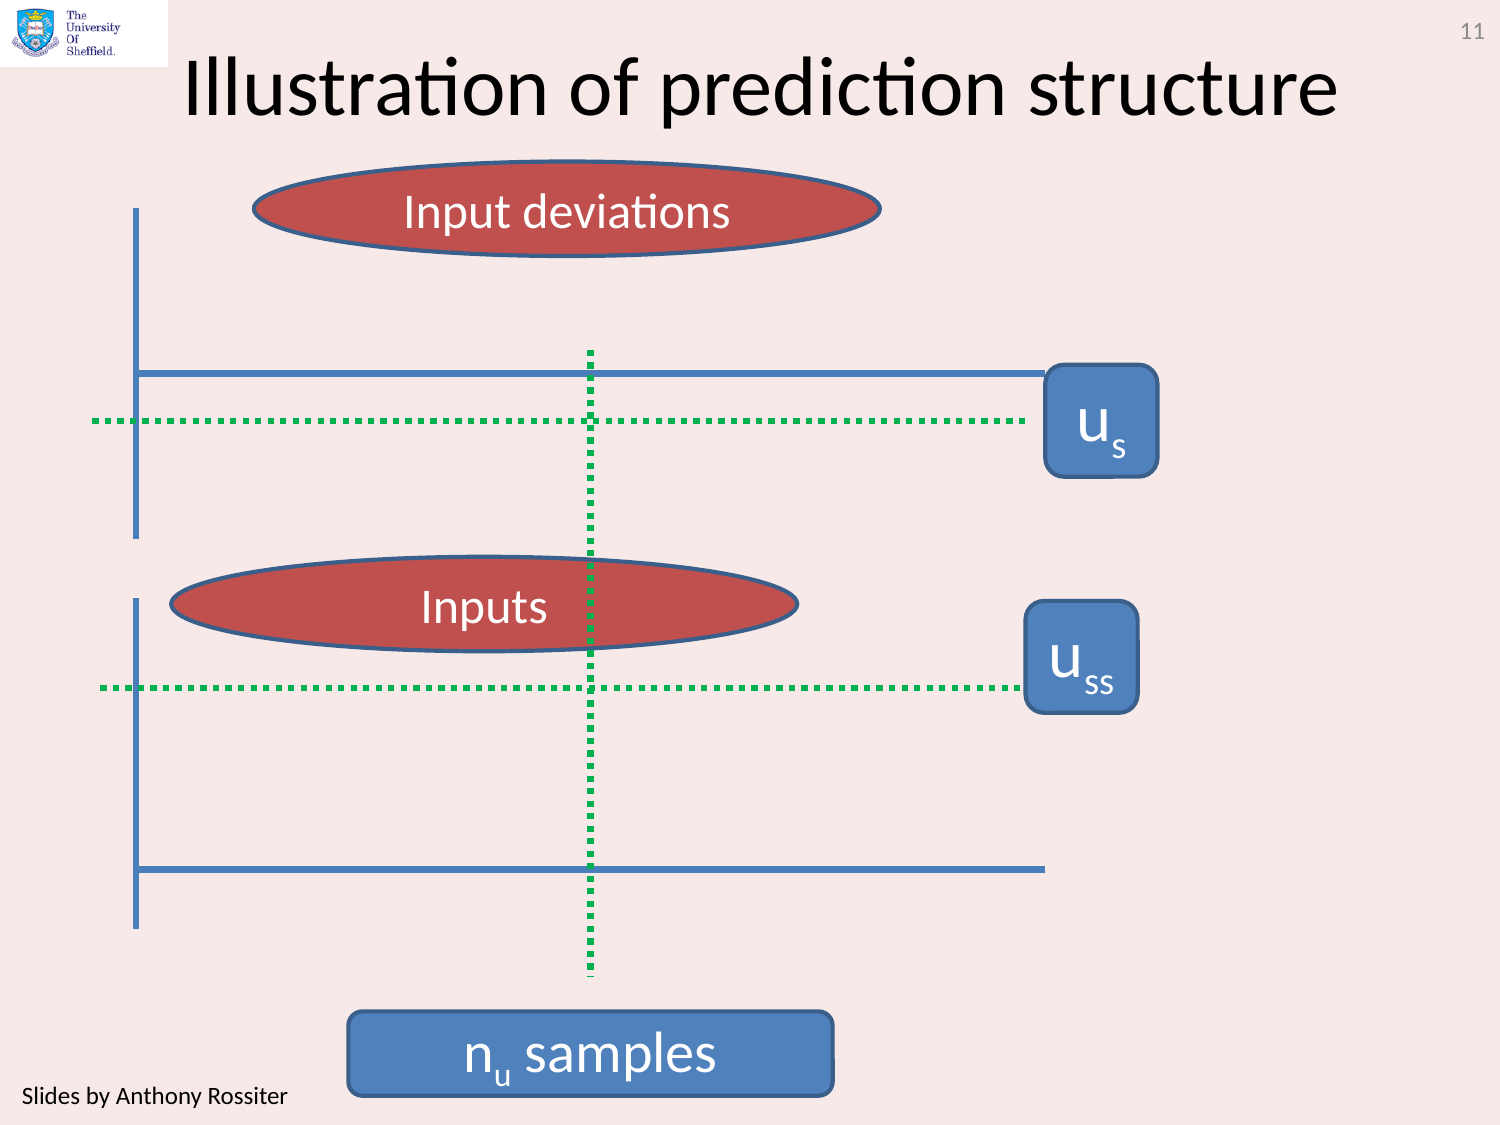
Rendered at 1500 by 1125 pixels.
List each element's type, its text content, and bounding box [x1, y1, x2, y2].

text_box nu samples [346, 1009, 835, 1098]
text_box Inputs [169, 554, 586, 654]
text_box us [1043, 362, 1160, 479]
picture [0, 0, 168, 67]
text_box Input deviations [251, 159, 882, 259]
slide_number 11 [1335, 0, 1500, 60]
title Illustration of prediction structure [105, 23, 1418, 141]
text_box Inputs [594, 557, 800, 651]
footer Slides by Anthony Rossiter [0, 1065, 317, 1125]
text_box uss [1023, 598, 1140, 715]
